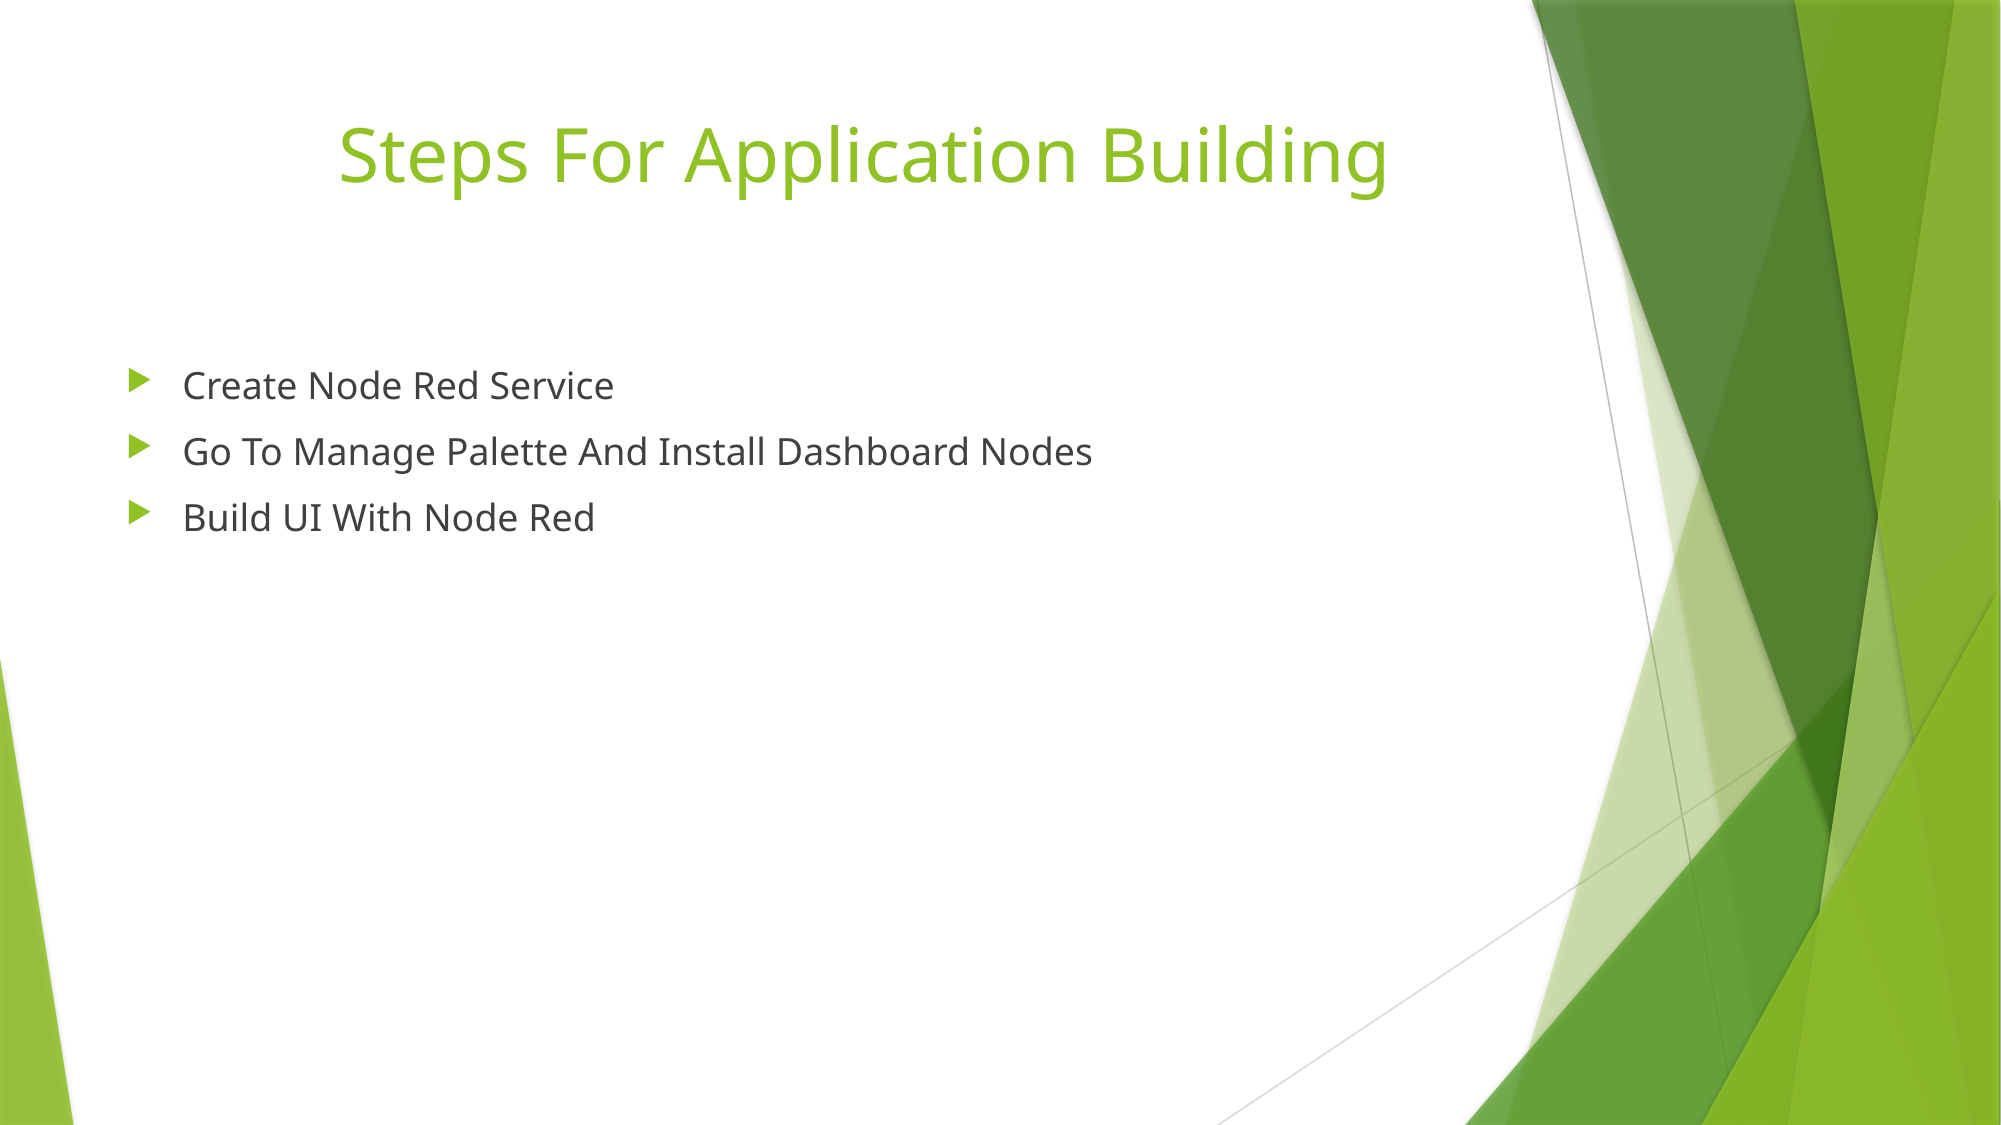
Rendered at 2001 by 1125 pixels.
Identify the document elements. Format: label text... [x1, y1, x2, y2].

title Steps For Application Building [323, 99, 1522, 229]
list Create Node Red Service Go To Manage Palette And Install Dashboard Nodes Build UI With Node Red [111, 354, 1522, 746]
